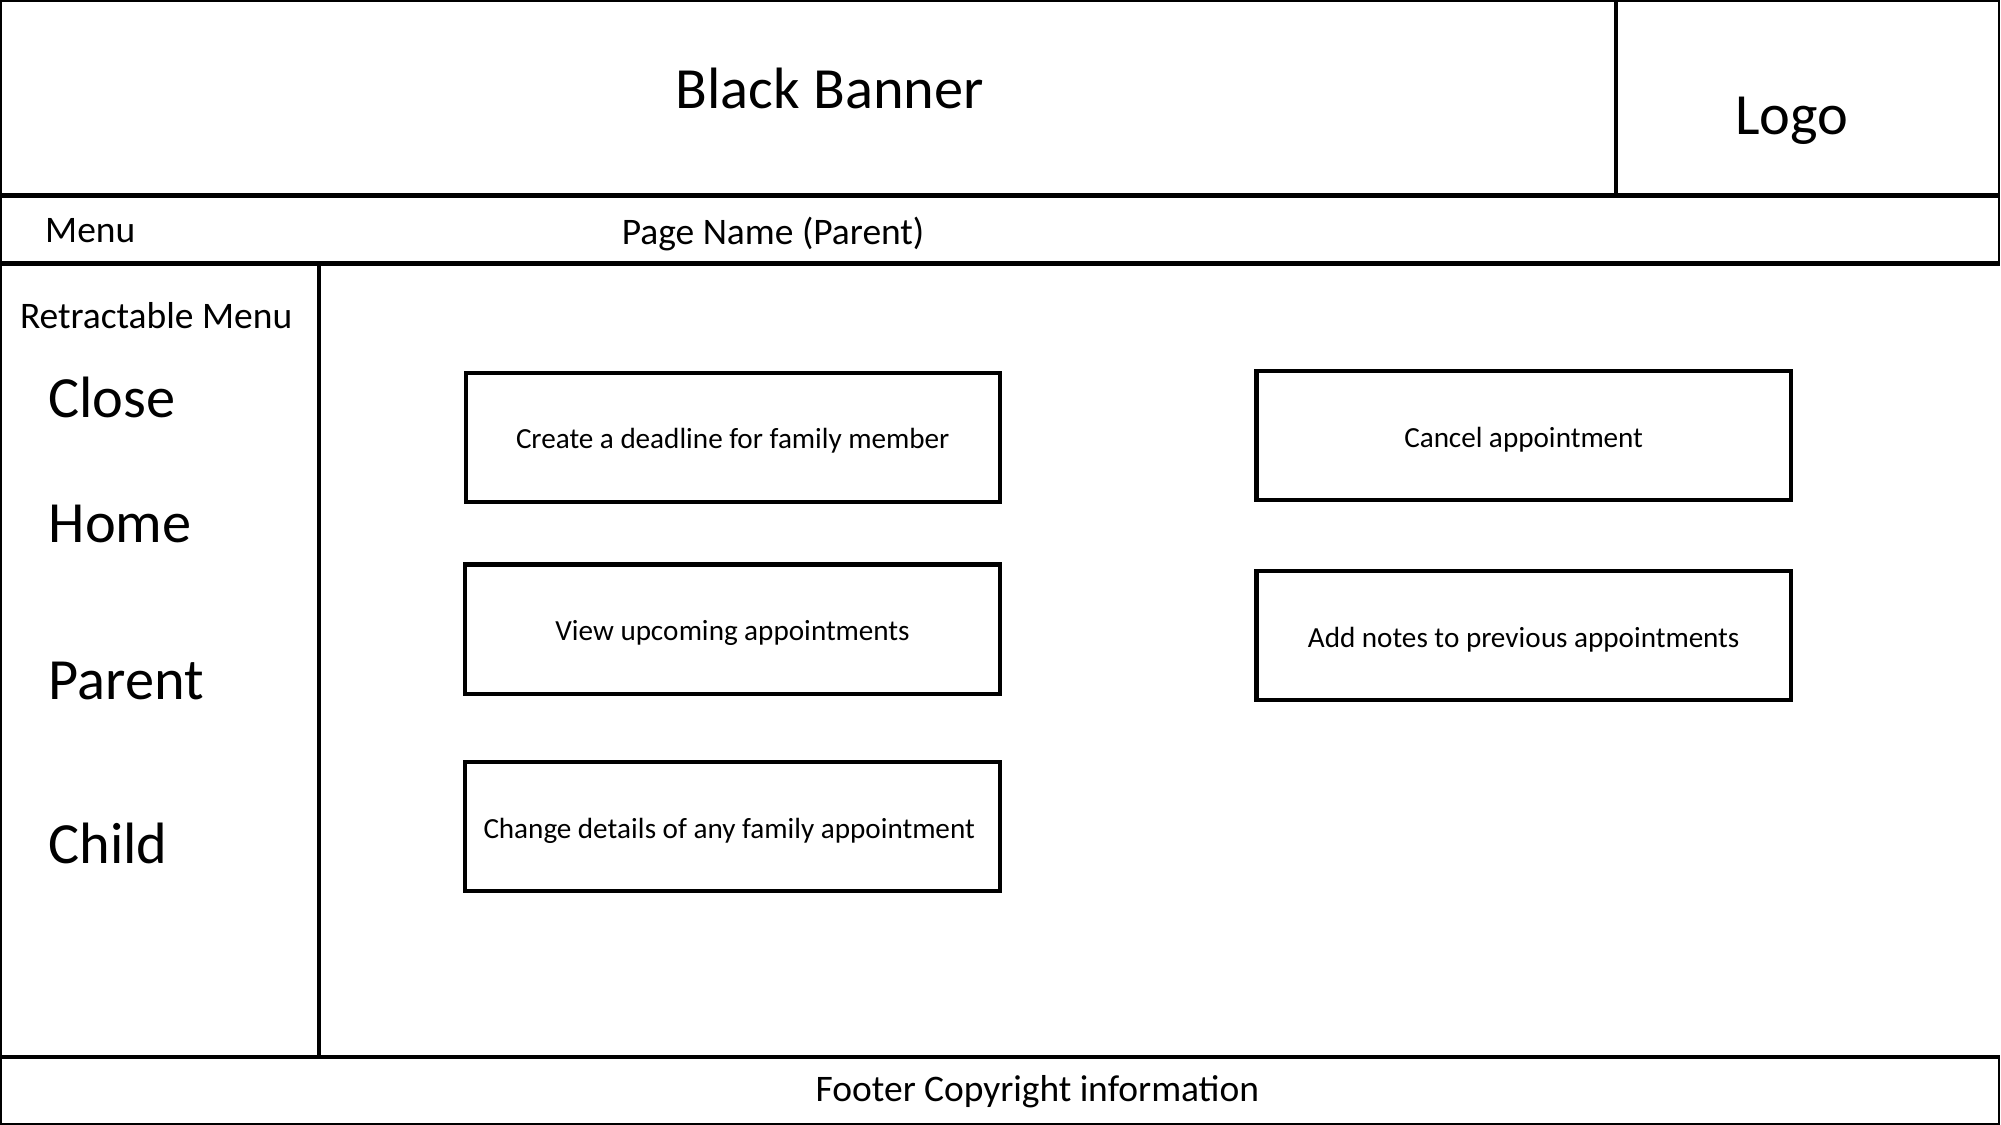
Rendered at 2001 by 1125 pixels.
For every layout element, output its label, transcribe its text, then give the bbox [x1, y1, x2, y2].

text_box Black Banner [661, 43, 1238, 128]
text_box [0, 0, 1615, 195]
text_box [0, 263, 320, 1058]
text_box Menu [30, 197, 607, 258]
text_box Change details of any family appointment [464, 761, 1001, 892]
text_box Footer Copyright information [800, 1056, 1378, 1117]
text_box Cancel appointment [1255, 370, 1792, 501]
text_box Add notes to previous appointments [1255, 570, 1792, 701]
text_box [1615, 0, 2000, 197]
text_box Close [34, 351, 265, 437]
text_box Home [34, 476, 265, 562]
text_box Parent [34, 633, 265, 719]
text_box Child [34, 797, 265, 883]
text_box Retractable Menu [5, 283, 320, 344]
text_box View upcoming appointments [464, 564, 1001, 695]
text_box Page Name (Parent) [607, 199, 1184, 260]
text_box [0, 1056, 2000, 1125]
text_box Logo [1720, 68, 1895, 154]
text_box Create a deadline for family member [465, 372, 1001, 503]
text_box [0, 195, 2000, 265]
